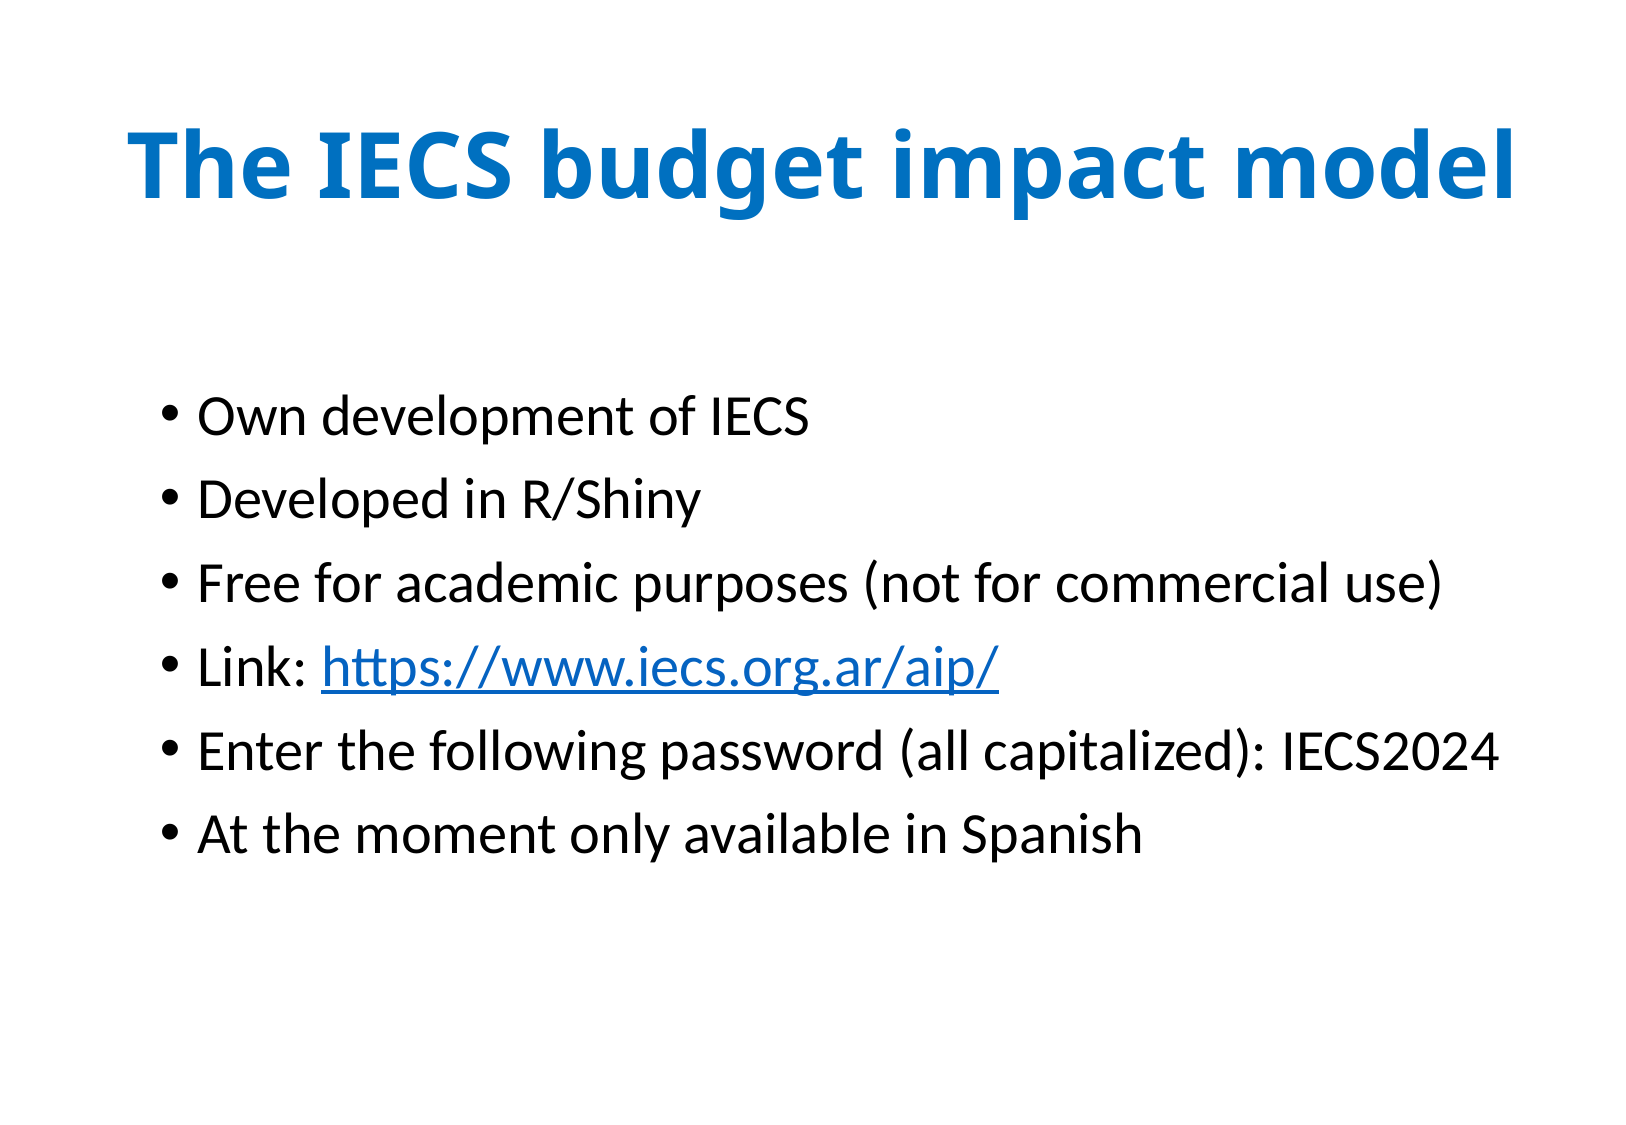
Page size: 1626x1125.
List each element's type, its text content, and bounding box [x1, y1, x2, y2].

list Own development of IECS Developed in R/Shiny Free for academic purposes (not for commercial use) Link: https://www.iecs.org.ar/aip/ Enter the following password (all capitalized): IECS2024 At the moment only available in Spanish [145, 377, 1547, 902]
title The IECS budget impact model [111, 59, 1580, 278]
